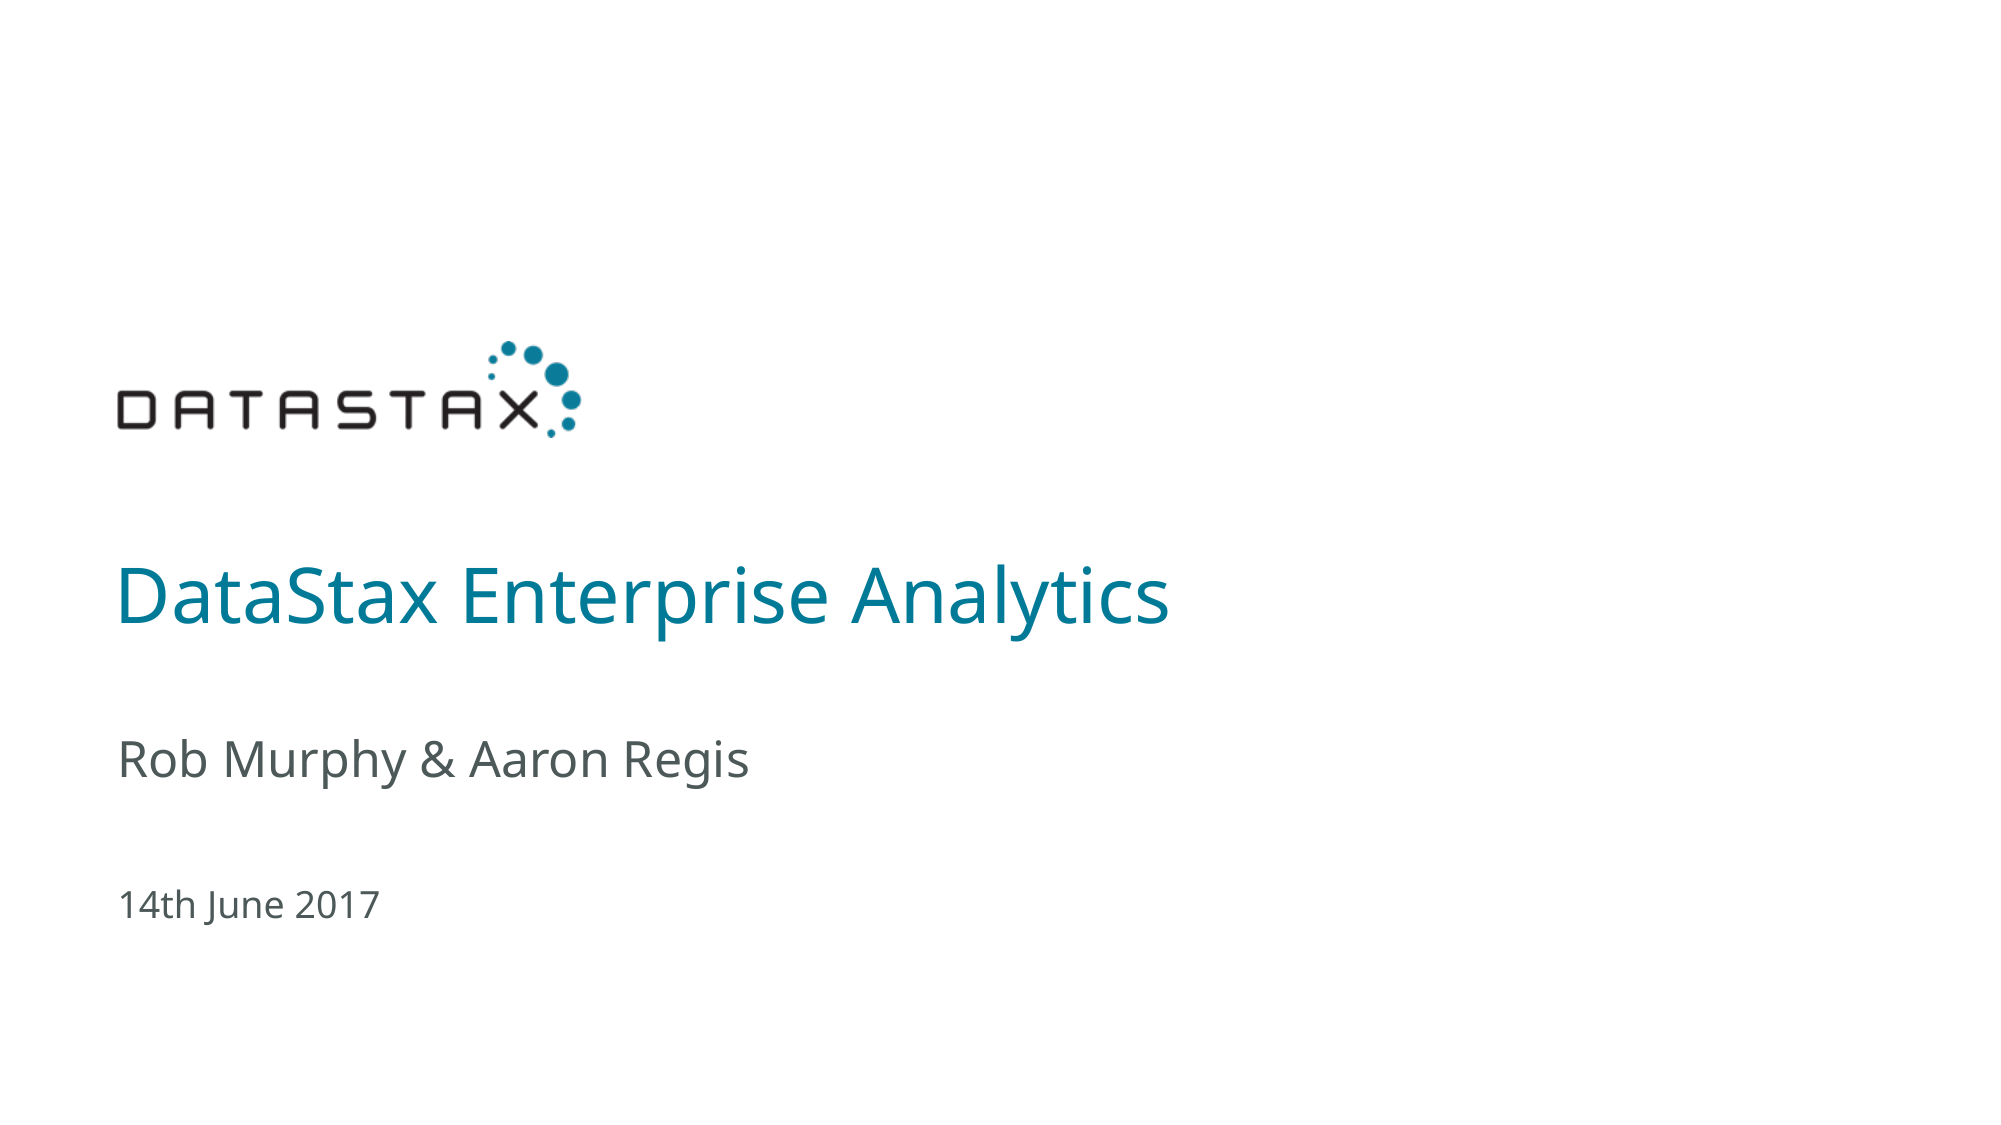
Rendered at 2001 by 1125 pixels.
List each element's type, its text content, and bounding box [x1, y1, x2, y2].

list Rob Murphy & Aaron Regis 14th June 2017 [102, 720, 1903, 846]
picture [117, 341, 582, 438]
title DataStax Enterprise Analytics [99, 499, 1900, 687]
